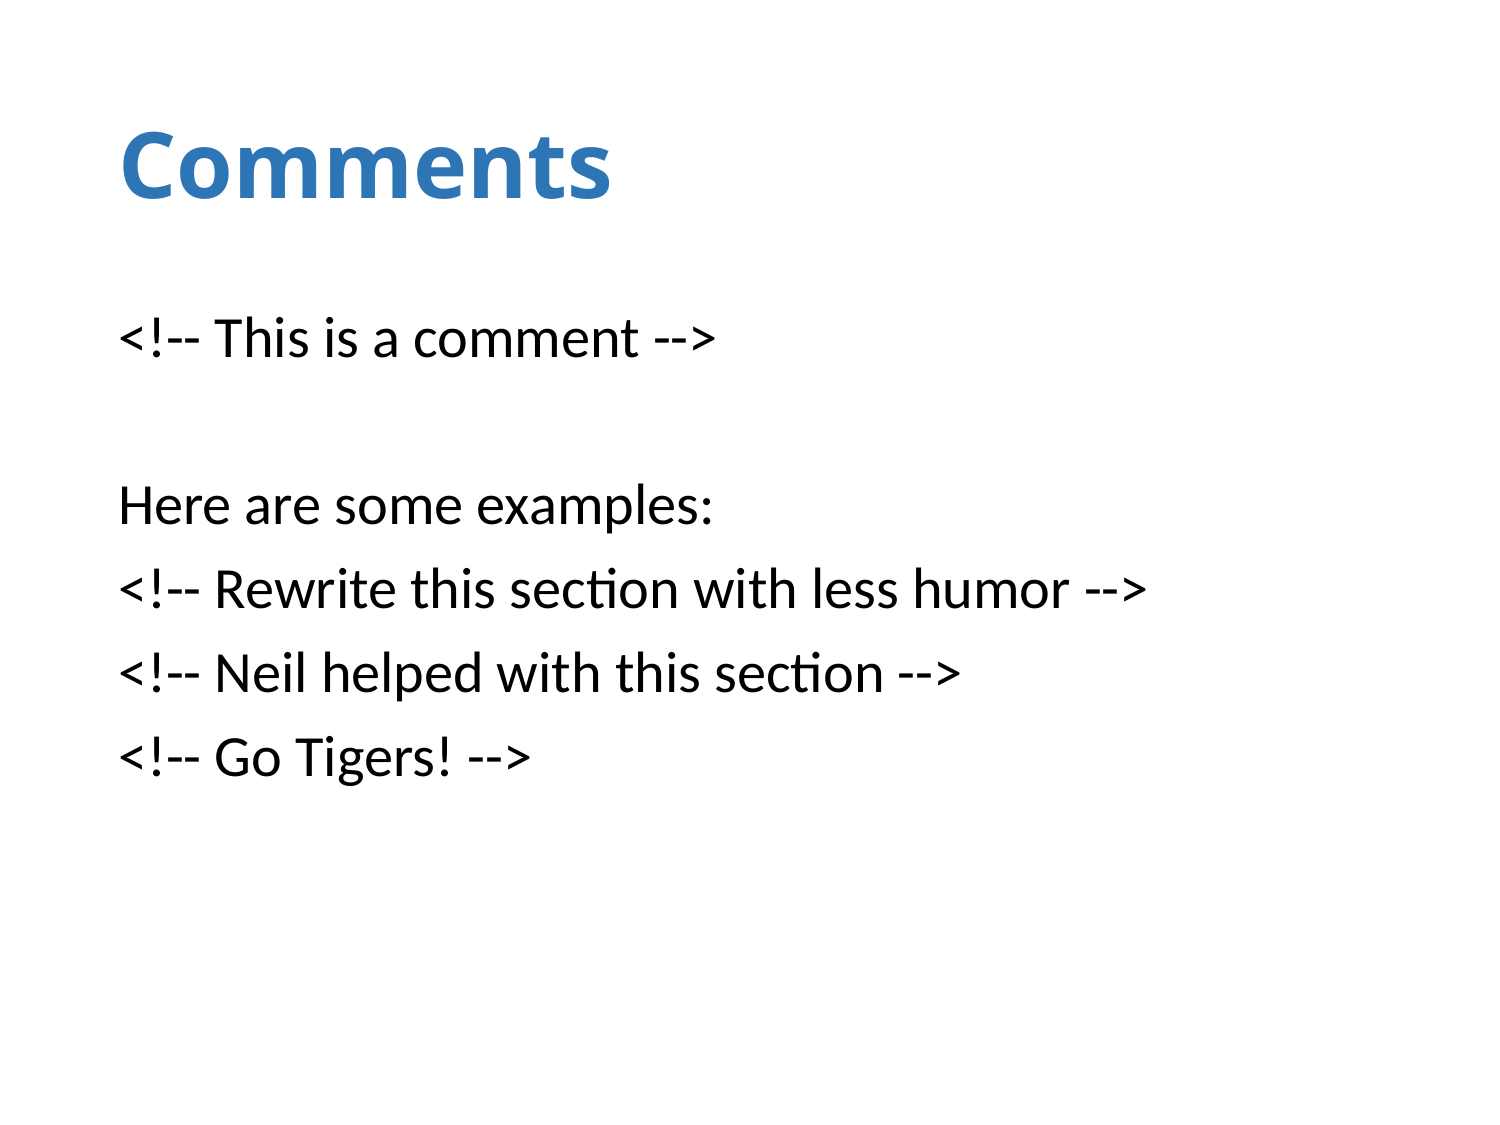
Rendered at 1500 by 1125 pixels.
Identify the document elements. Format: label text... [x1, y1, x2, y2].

list <!-- This is a comment --> Here are some examples: <!-- Rewrite this section with less humor --> <!-- Neil helped with this section --> <!-- Go Tigers! --> [103, 299, 1397, 1014]
title Comments [103, 59, 1397, 278]
